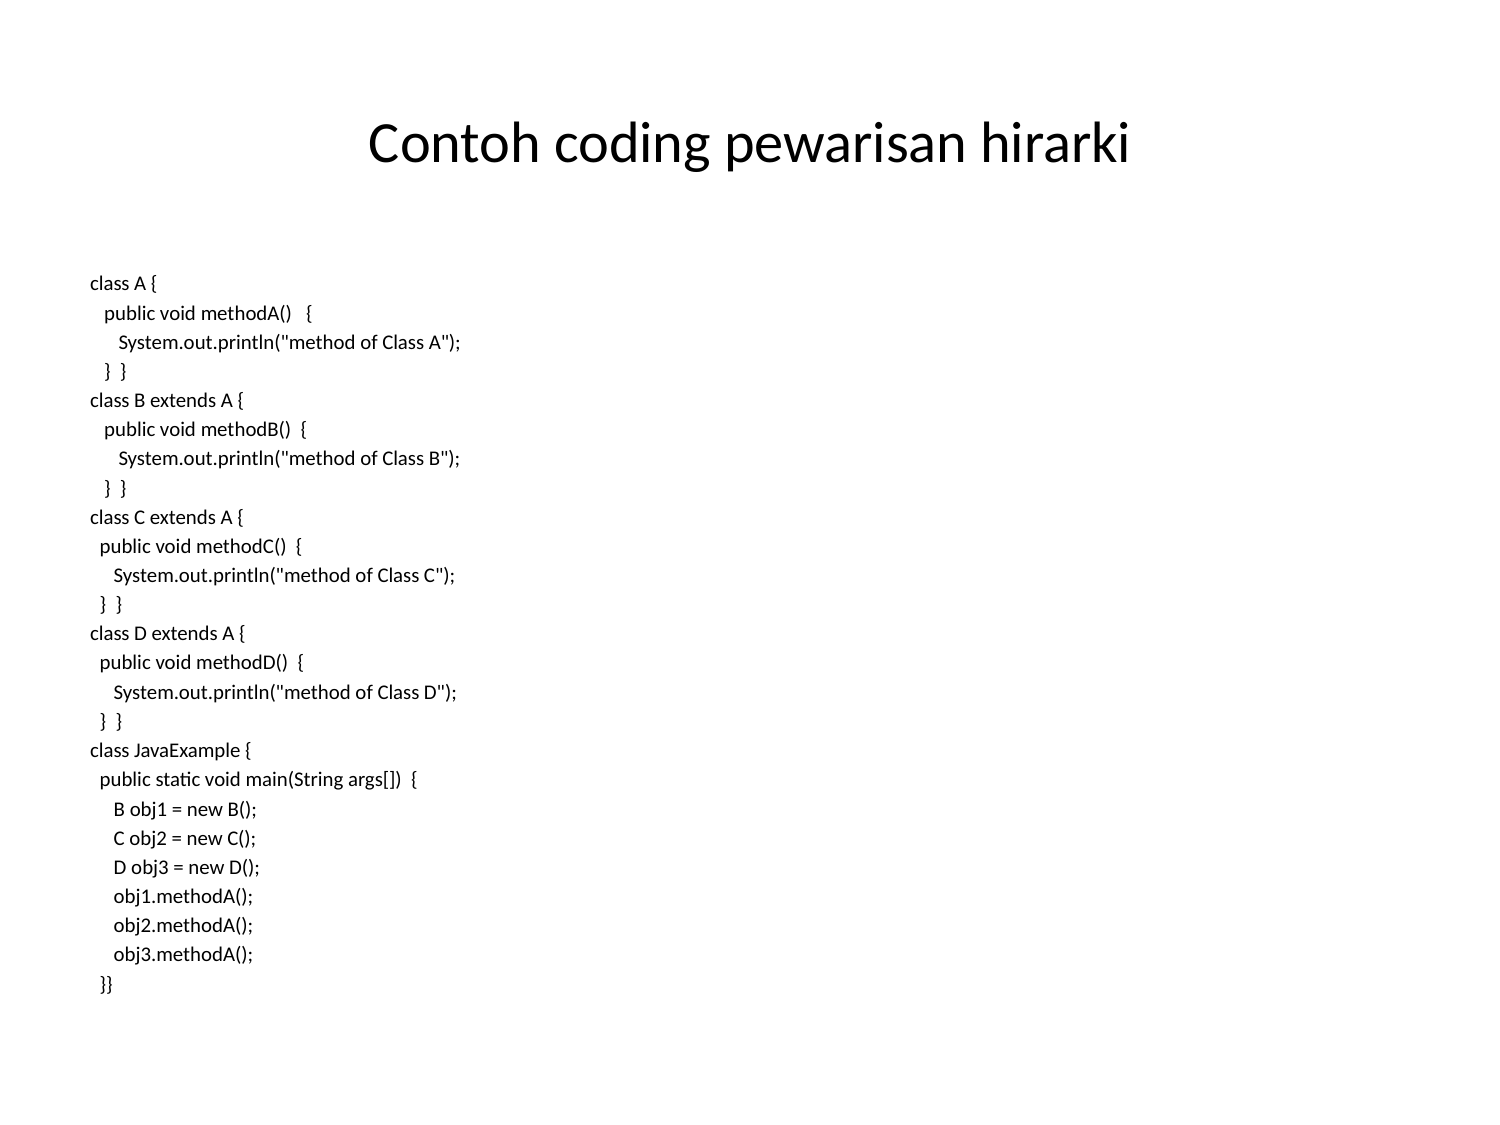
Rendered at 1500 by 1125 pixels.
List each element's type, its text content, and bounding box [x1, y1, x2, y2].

list class A { public void methodA() { System.out.println("method of Class A"); } } class B extends A { public void methodB() { System.out.println("method of Class B"); } } class C extends A { public void methodC() { System.out.println("method of Class C"); } } class D extends A { public void methodD() { System.out.println("method of Class D"); } } class JavaExample { public static void main(String args[]) { B obj1 = new B(); C obj2 = new C(); D obj3 = new D(); obj1.methodA(); obj2.methodA(); obj3.methodA(); }} [75, 262, 1425, 1005]
title Contoh coding pewarisan hirarki [75, 45, 1425, 233]
